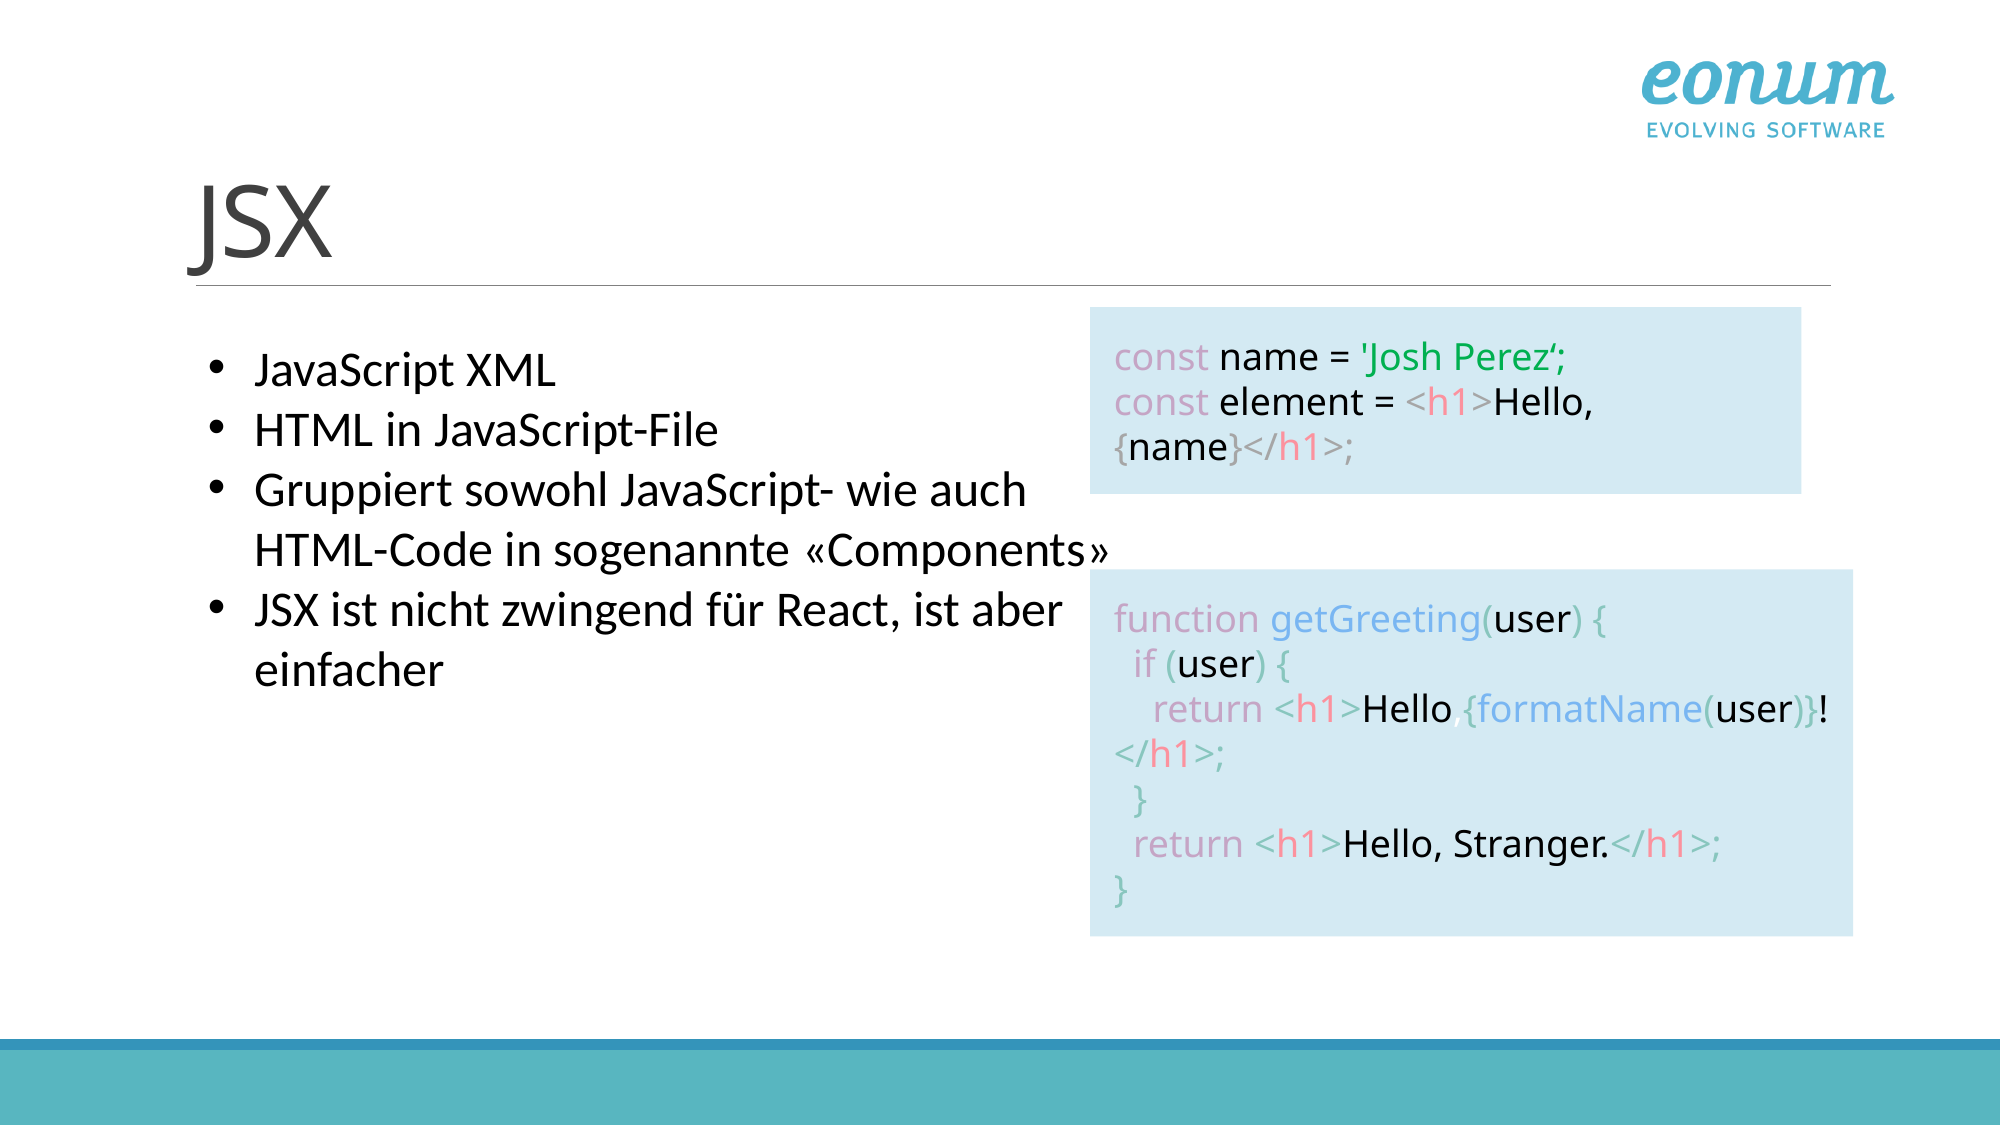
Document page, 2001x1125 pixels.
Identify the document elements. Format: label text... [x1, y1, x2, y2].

text_box JavaScript XML HTML in JavaScript-File Gruppiert sowohl JavaScript- wie auch HTML-Code in sogenannte «Components» JSX ist nicht zwingend für React, ist aber einfacher [193, 328, 1176, 749]
title JSX [180, 47, 1830, 285]
text_box const name = 'Josh Perez‘; const element = <h1>Hello, {name}</h1>; [1090, 307, 1802, 494]
text_box function getGreeting(user) { if (user) { return <h1>Hello,{formatName(user)}!</h1>; } return <h1>Hello, Stranger.</h1>; } [1090, 569, 1854, 937]
picture [1634, 46, 1907, 149]
list [180, 302, 1830, 963]
